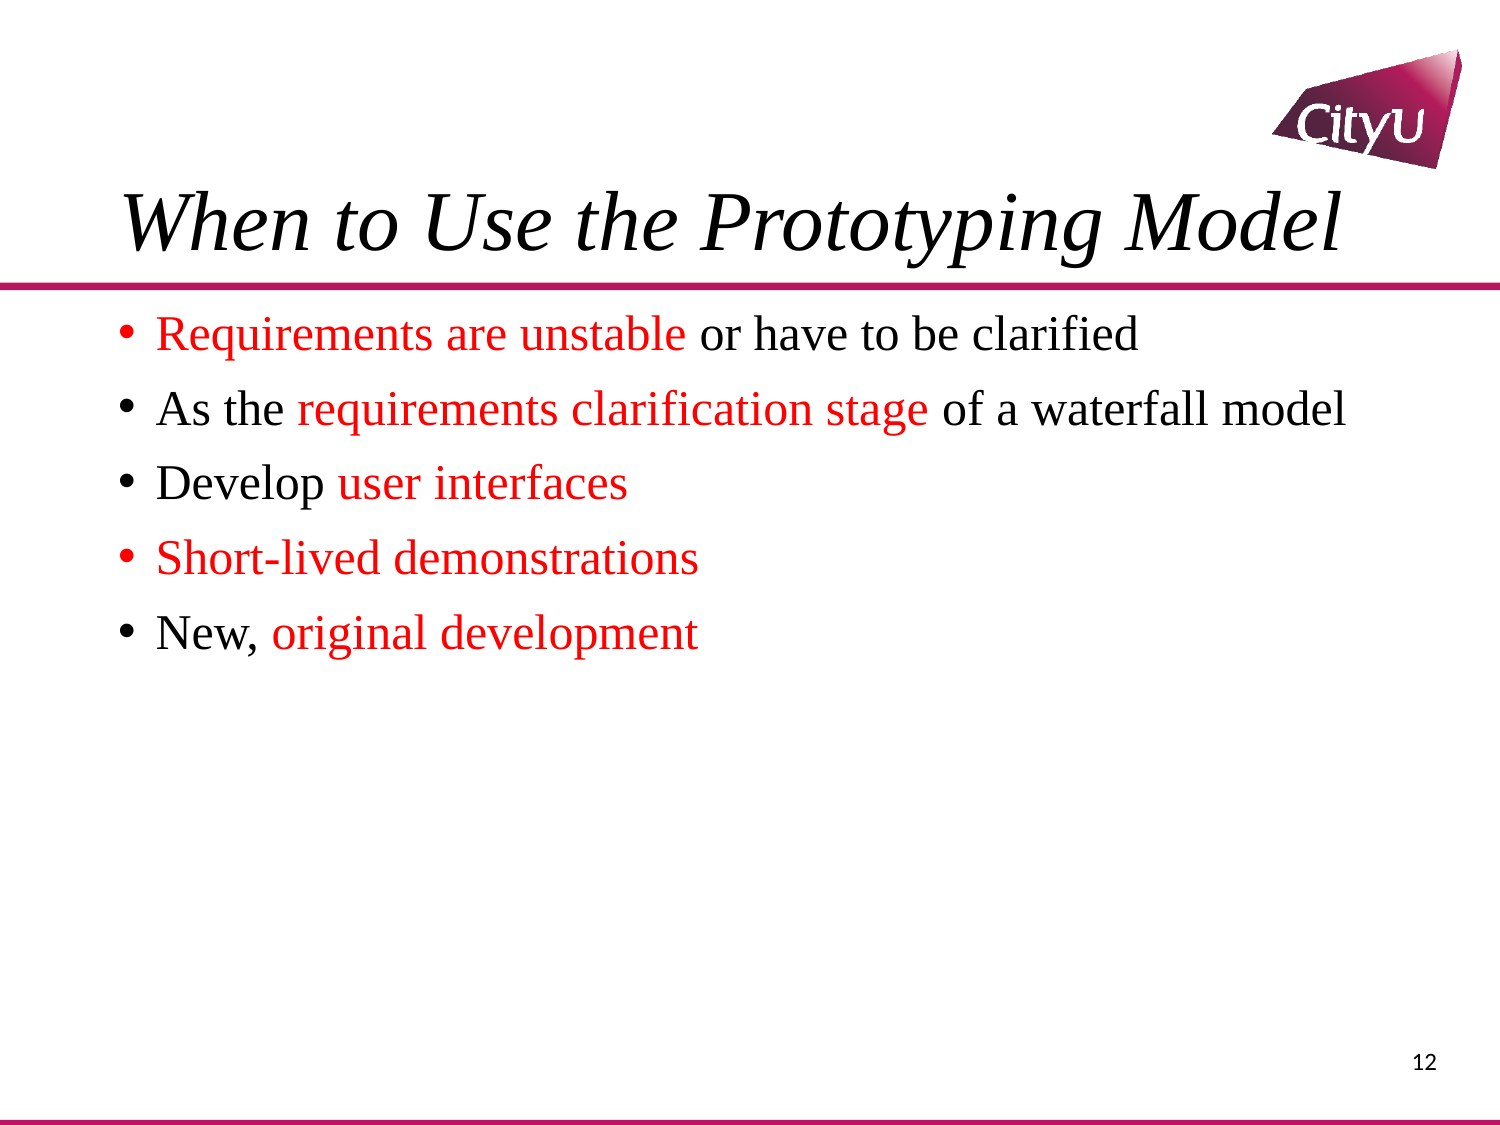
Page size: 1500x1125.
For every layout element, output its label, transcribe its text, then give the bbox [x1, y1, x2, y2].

picture [1272, 49, 1462, 169]
list Requirements are unstable or have to be clarified As the requirements clarification stage of a waterfall model Develop user interfaces Short-lived demonstrations New, original development [103, 299, 1397, 766]
text_box 12 [1396, 1037, 1465, 1083]
title When to Use the Prototyping Model [103, 169, 1397, 278]
